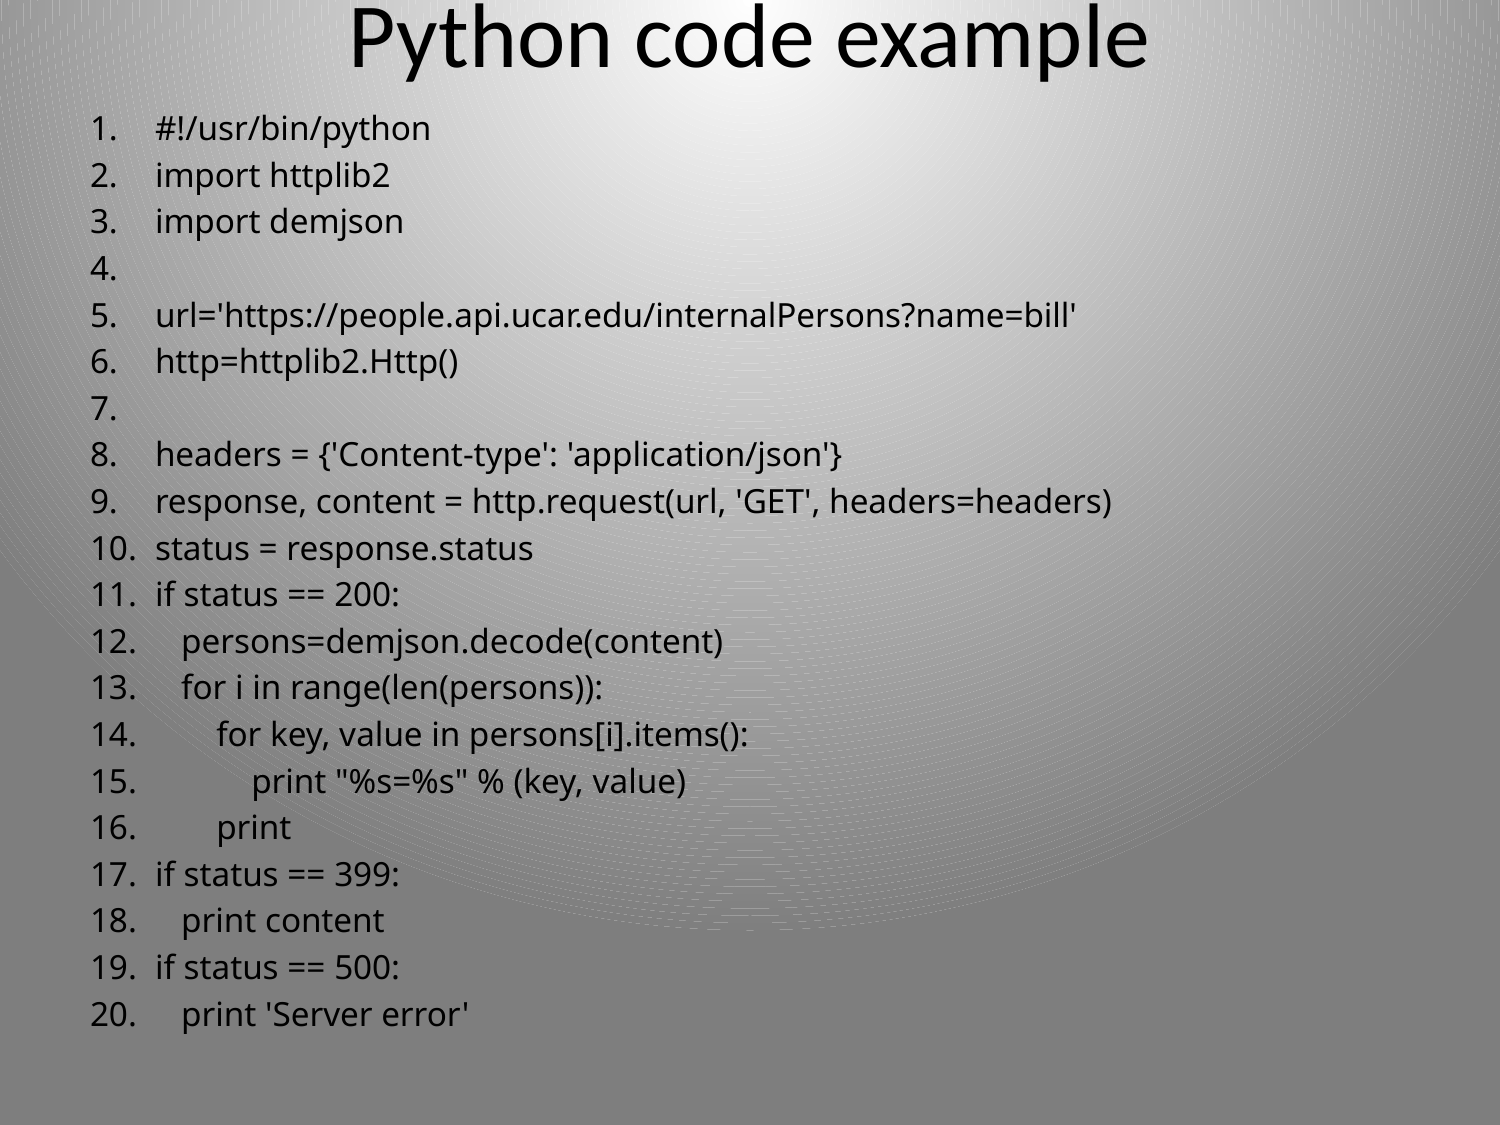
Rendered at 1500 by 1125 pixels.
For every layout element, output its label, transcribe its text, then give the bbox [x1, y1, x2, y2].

list #!/usr/bin/python import httplib2 import demjson url='https://people.api.ucar.edu/internalPersons?name=bill' http=httplib2.Http() headers = {'Content-type': 'application/json'} response, content = http.request(url, 'GET', headers=headers) status = response.status if status == 200: persons=demjson.decode(content) for i in range(len(persons)): for key, value in persons[i].items(): print "%s=%s" % (key, value) print if status == 399: print content if status == 500: print 'Server error' [75, 99, 1425, 1125]
title Python code example [75, 0, 1425, 99]
